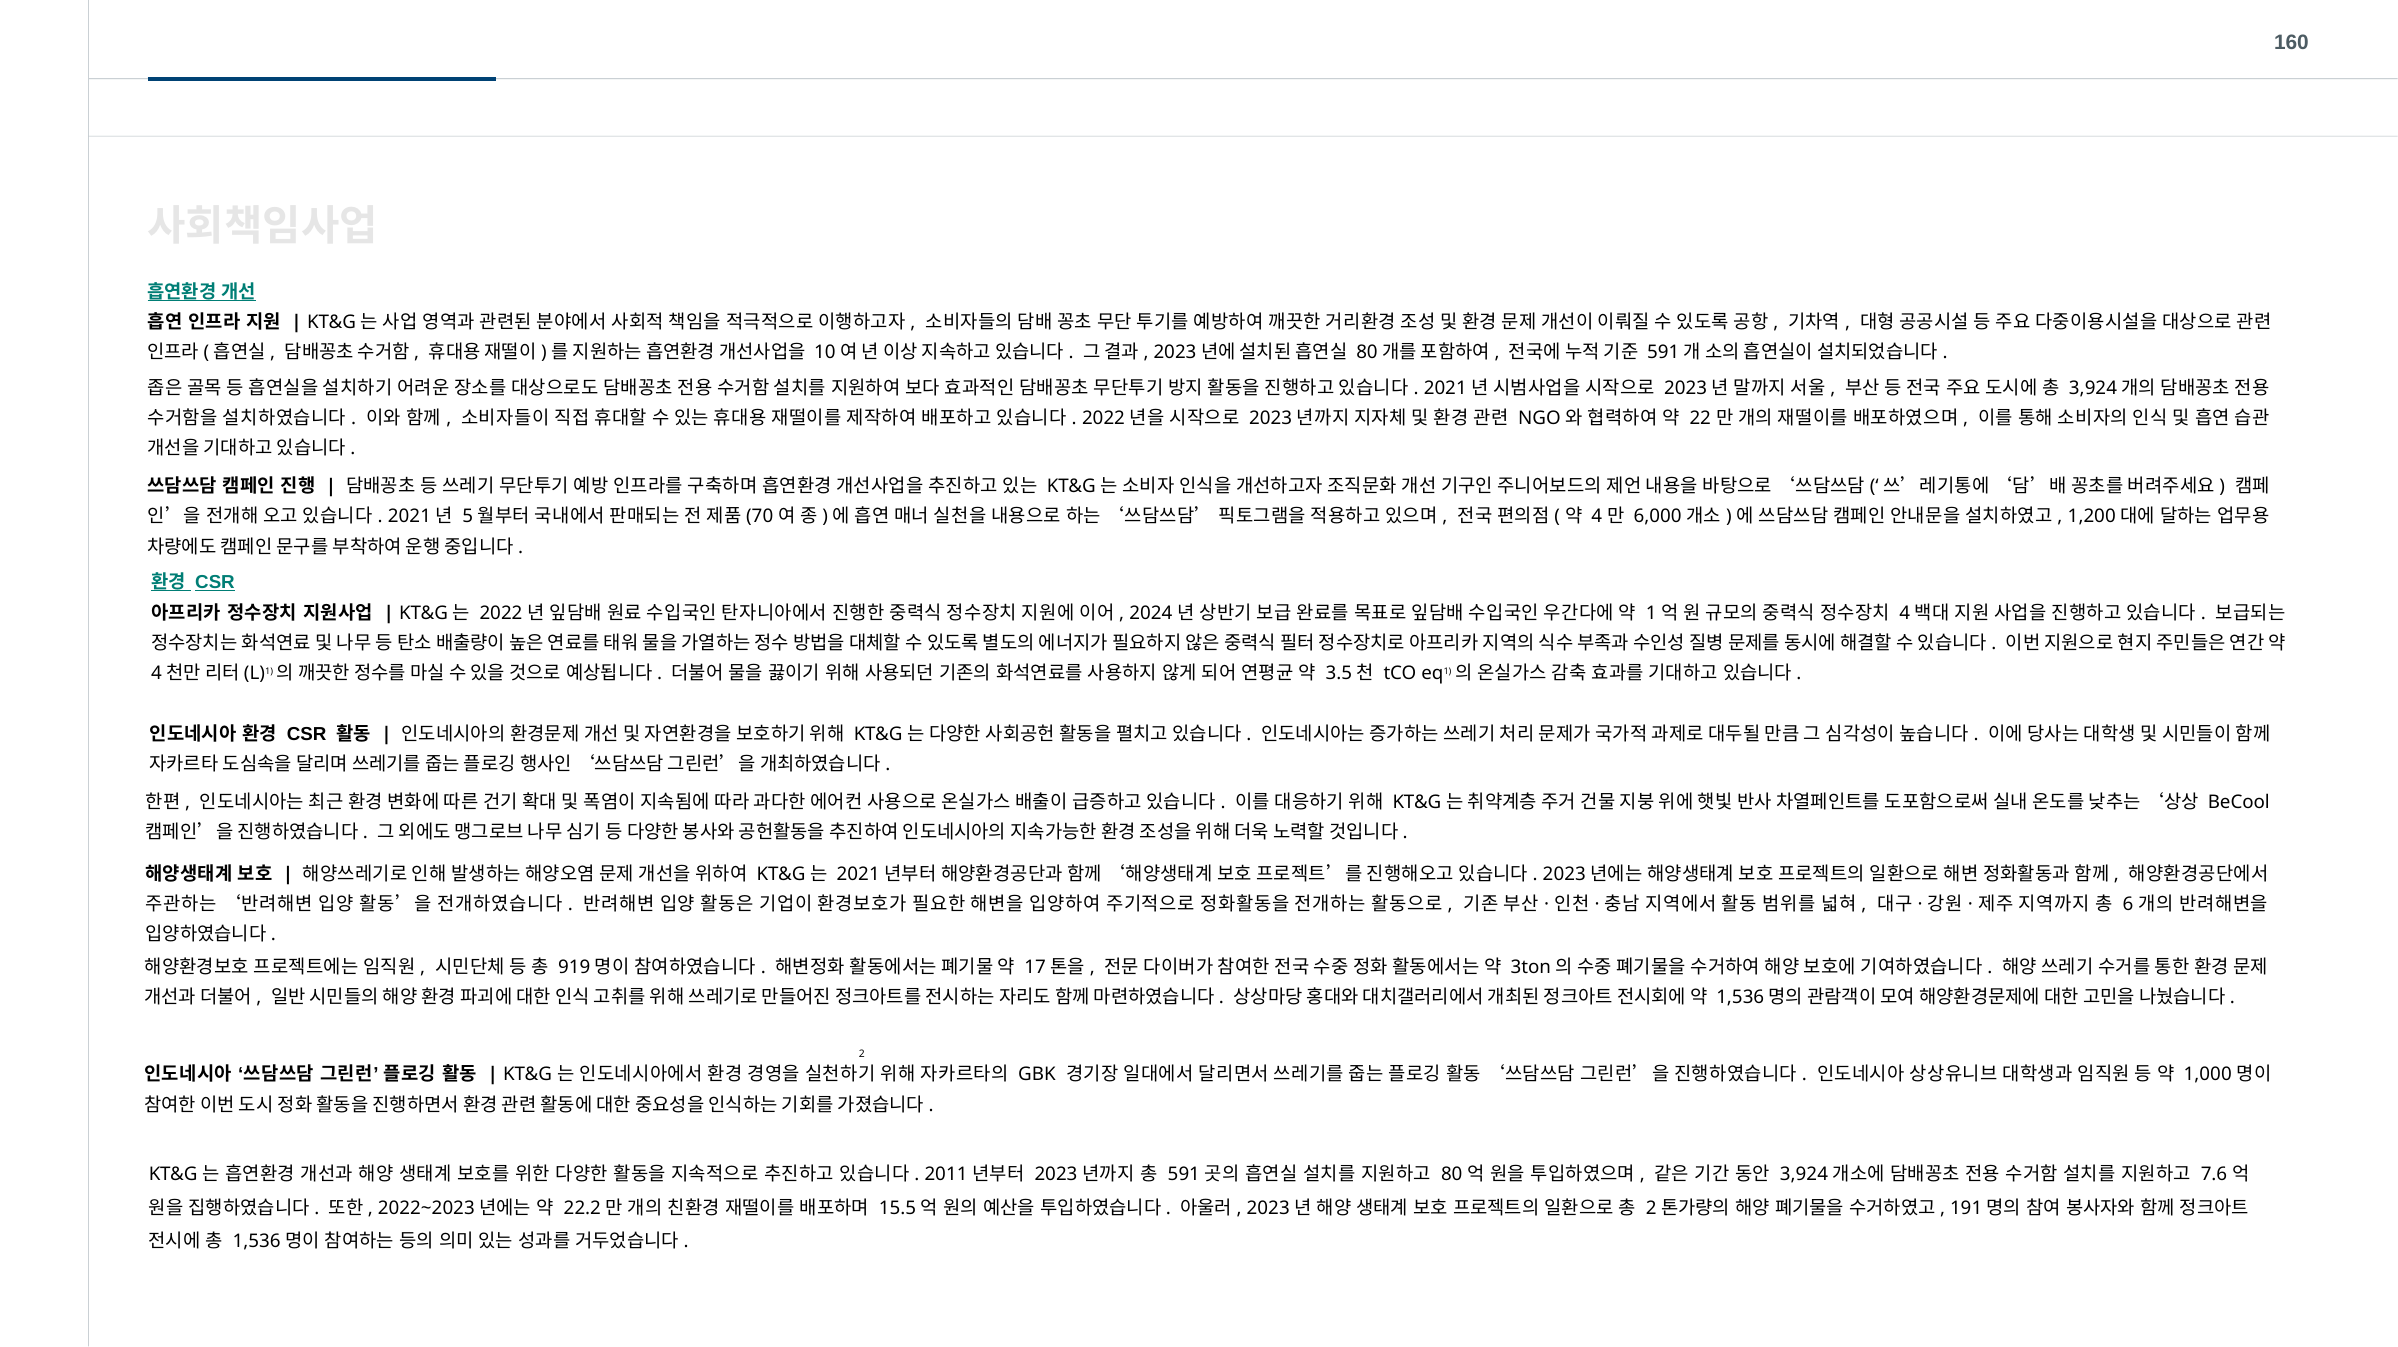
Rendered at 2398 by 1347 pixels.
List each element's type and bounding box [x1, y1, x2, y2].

text_box [88, 0, 2398, 1347]
